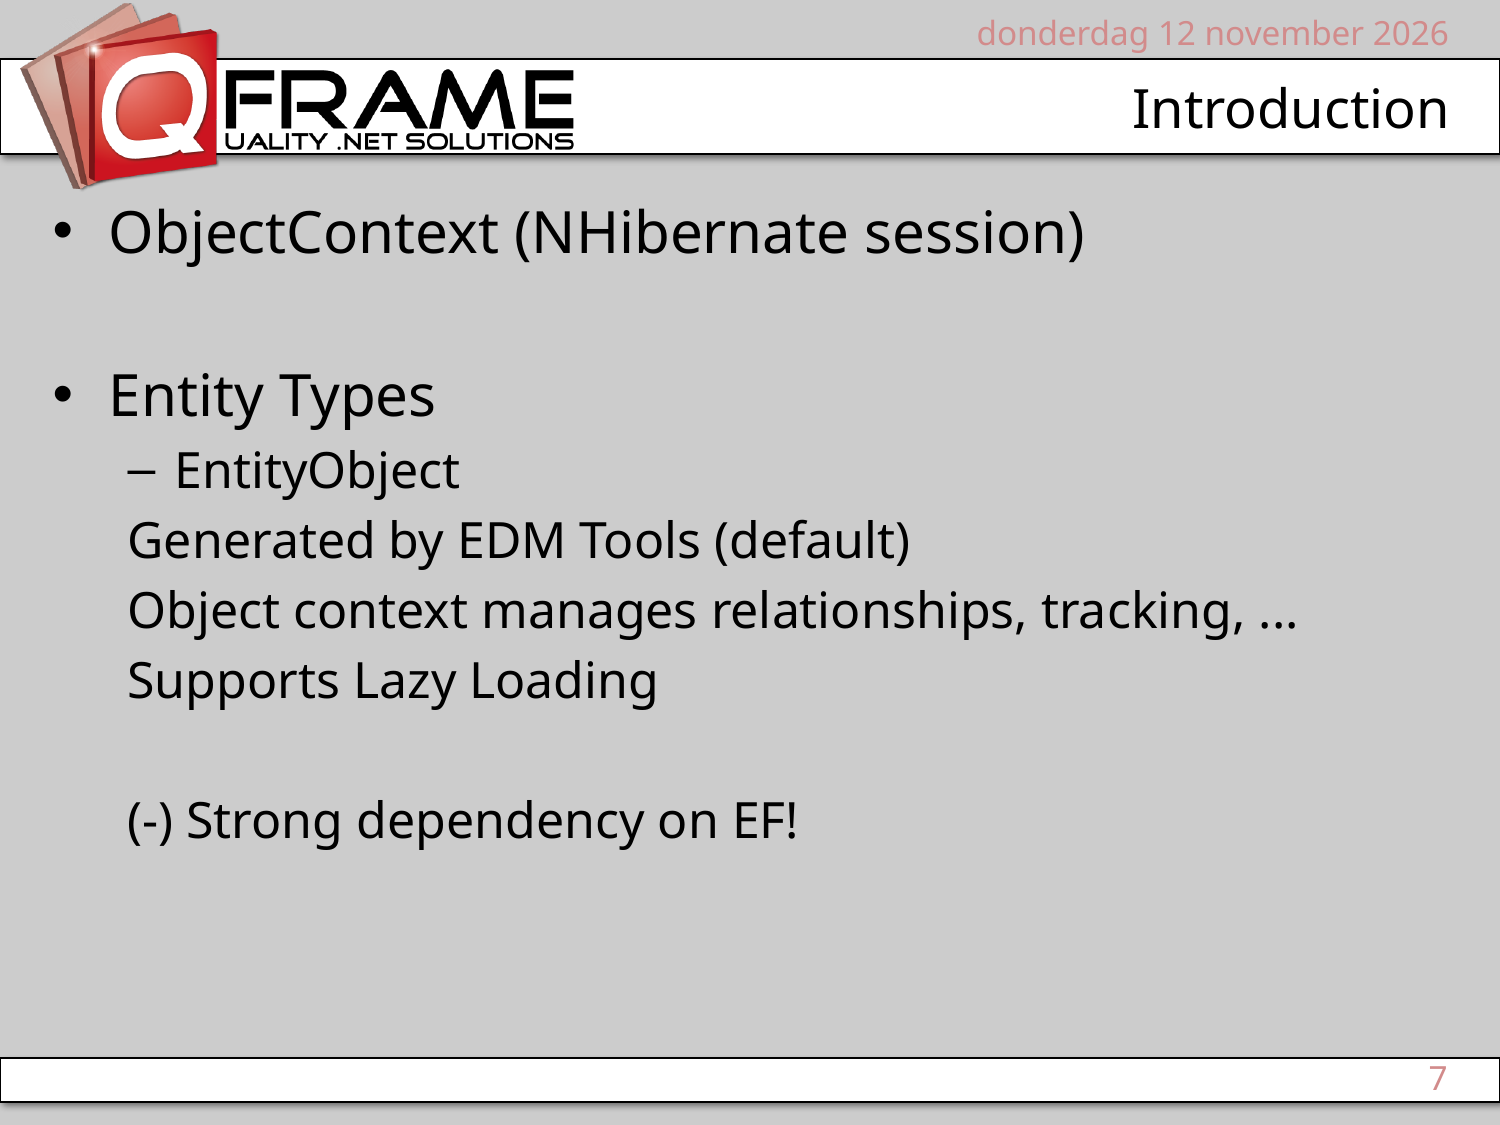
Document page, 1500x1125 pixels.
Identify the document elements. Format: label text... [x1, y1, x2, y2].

picture [20, 1, 574, 194]
slide_number 7 [1112, 1050, 1463, 1110]
slide_number vrijdag 14 mei 2010 [589, 9, 1465, 60]
list ObjectContext (NHibernate session) Entity Types EntityObject Generated by EDM Tools (default) Object context manages relationships, tracking, ... Supports Lazy Loading (-) Strong dependency on EF! [37, 187, 1463, 1038]
footer [37, 1050, 1112, 1110]
title Introduction [575, 66, 1465, 147]
